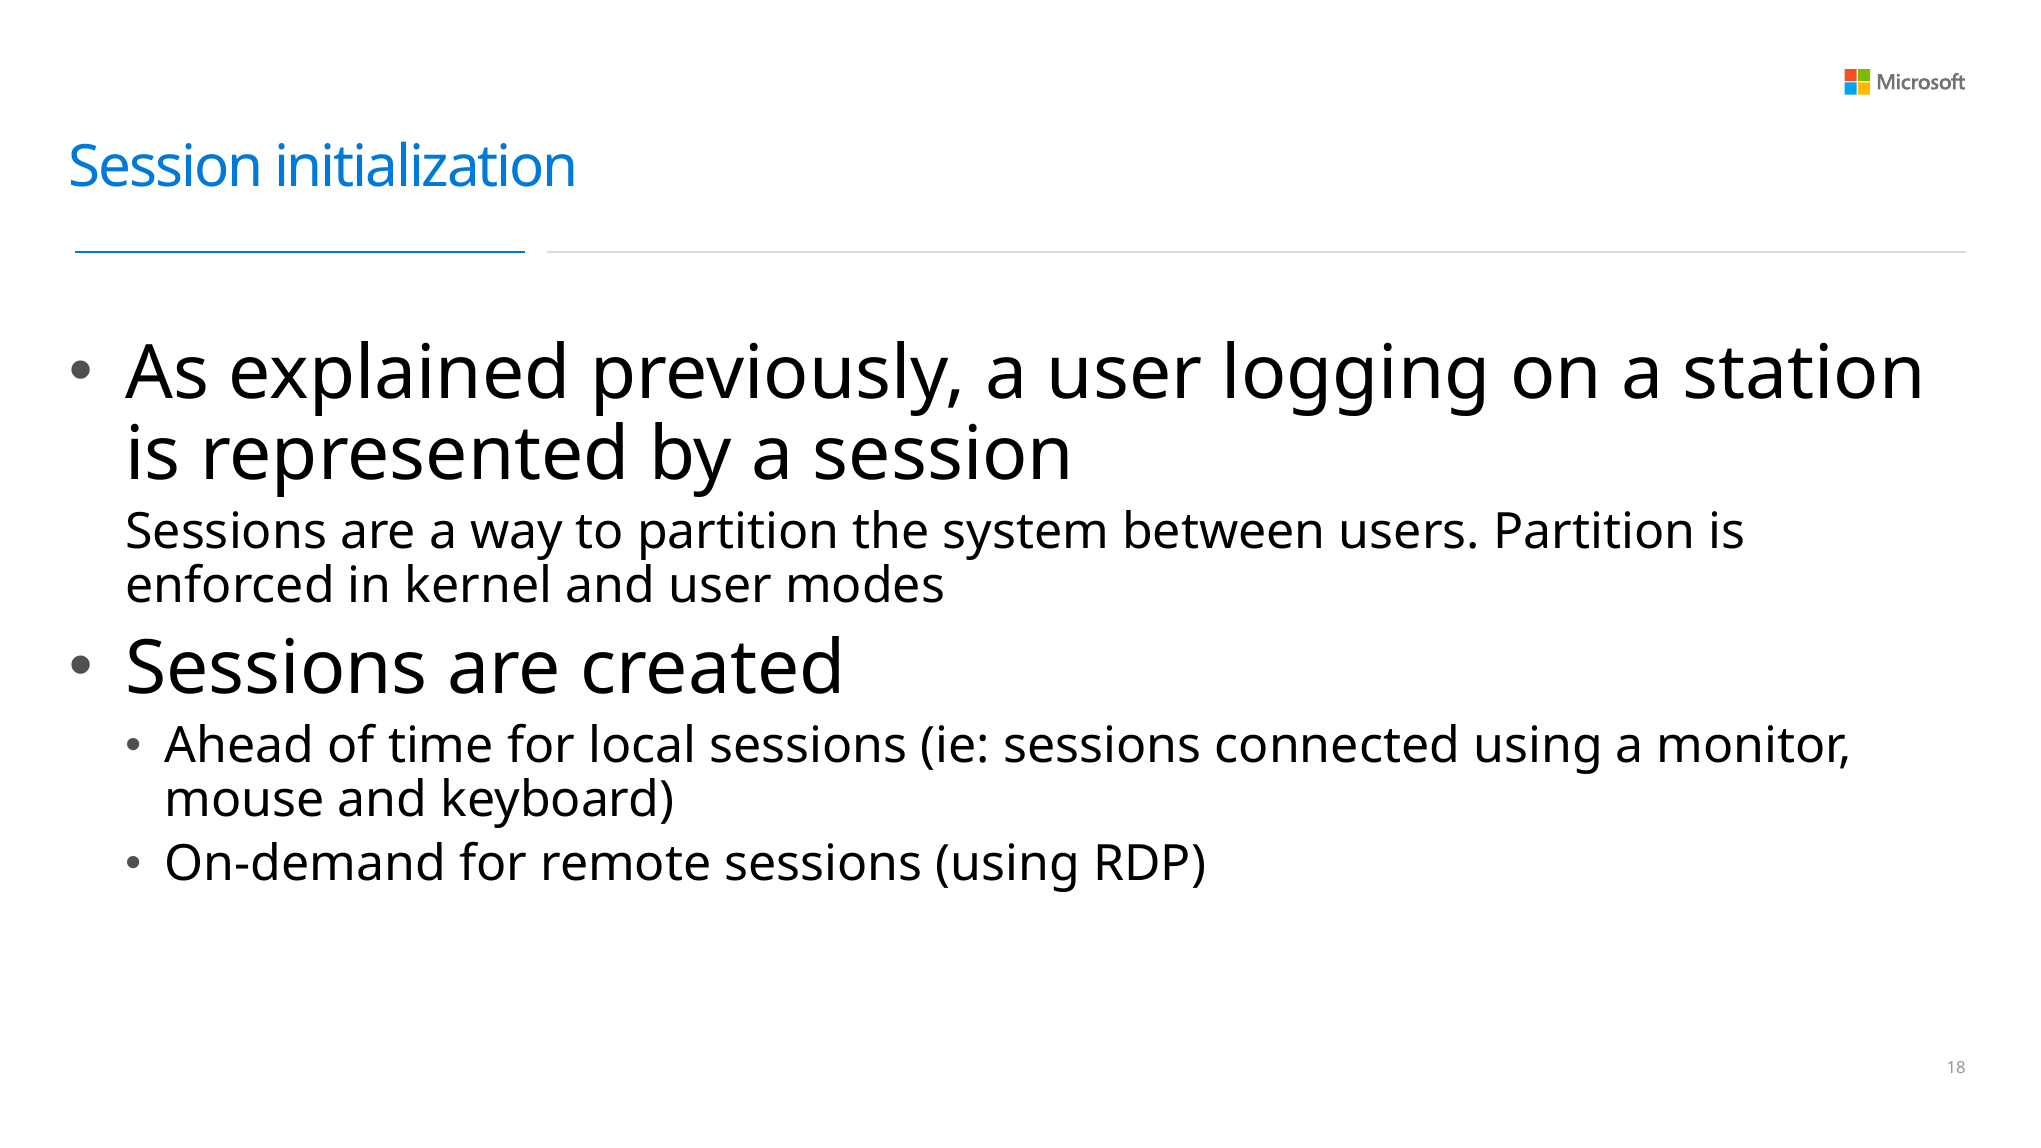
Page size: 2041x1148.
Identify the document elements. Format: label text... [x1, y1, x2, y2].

list As explained previously, a user logging on a station is represented by a session Sessions are a way to partition the system between users. Partition is enforced in kernel and user modes Sessions are created Ahead of time for local sessions (ie: sessions connected using a monitor, mouse and keyboard) On-demand for remote sessions (using RDP) [45, 318, 1968, 922]
slide_number 17 [1904, 1058, 1966, 1077]
title Session initialization [45, 123, 1996, 199]
